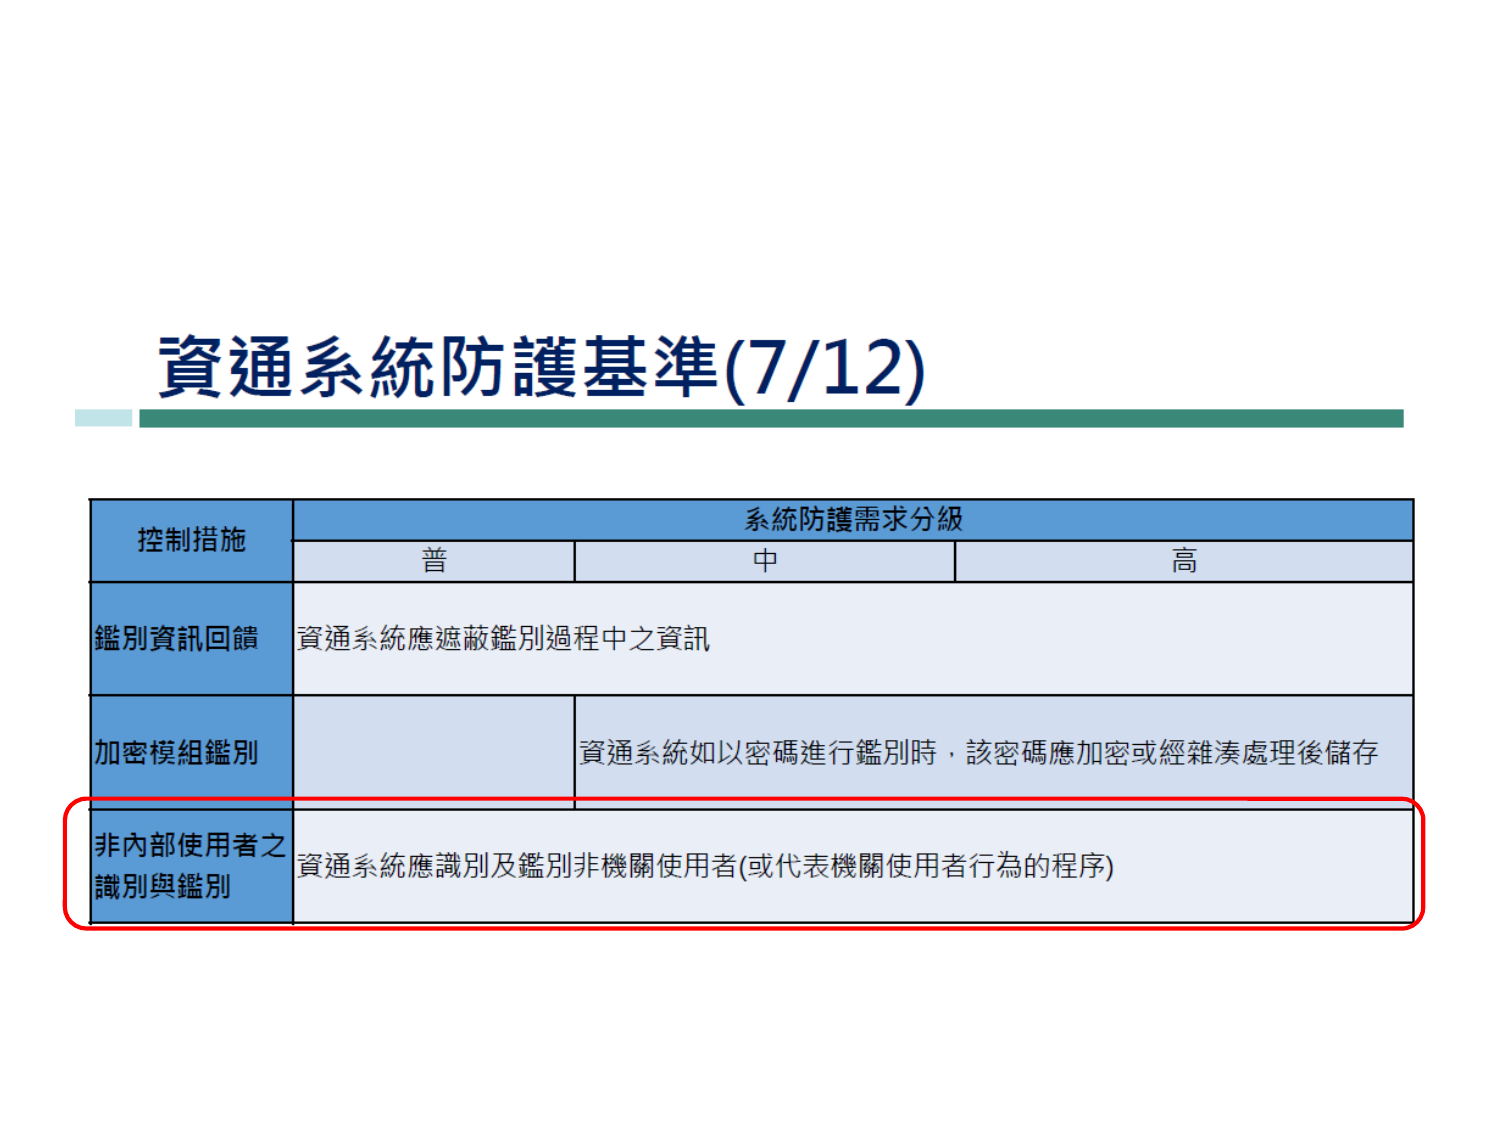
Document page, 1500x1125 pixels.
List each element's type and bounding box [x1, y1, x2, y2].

list [74, 316, 1426, 951]
text_box [62, 804, 69, 923]
